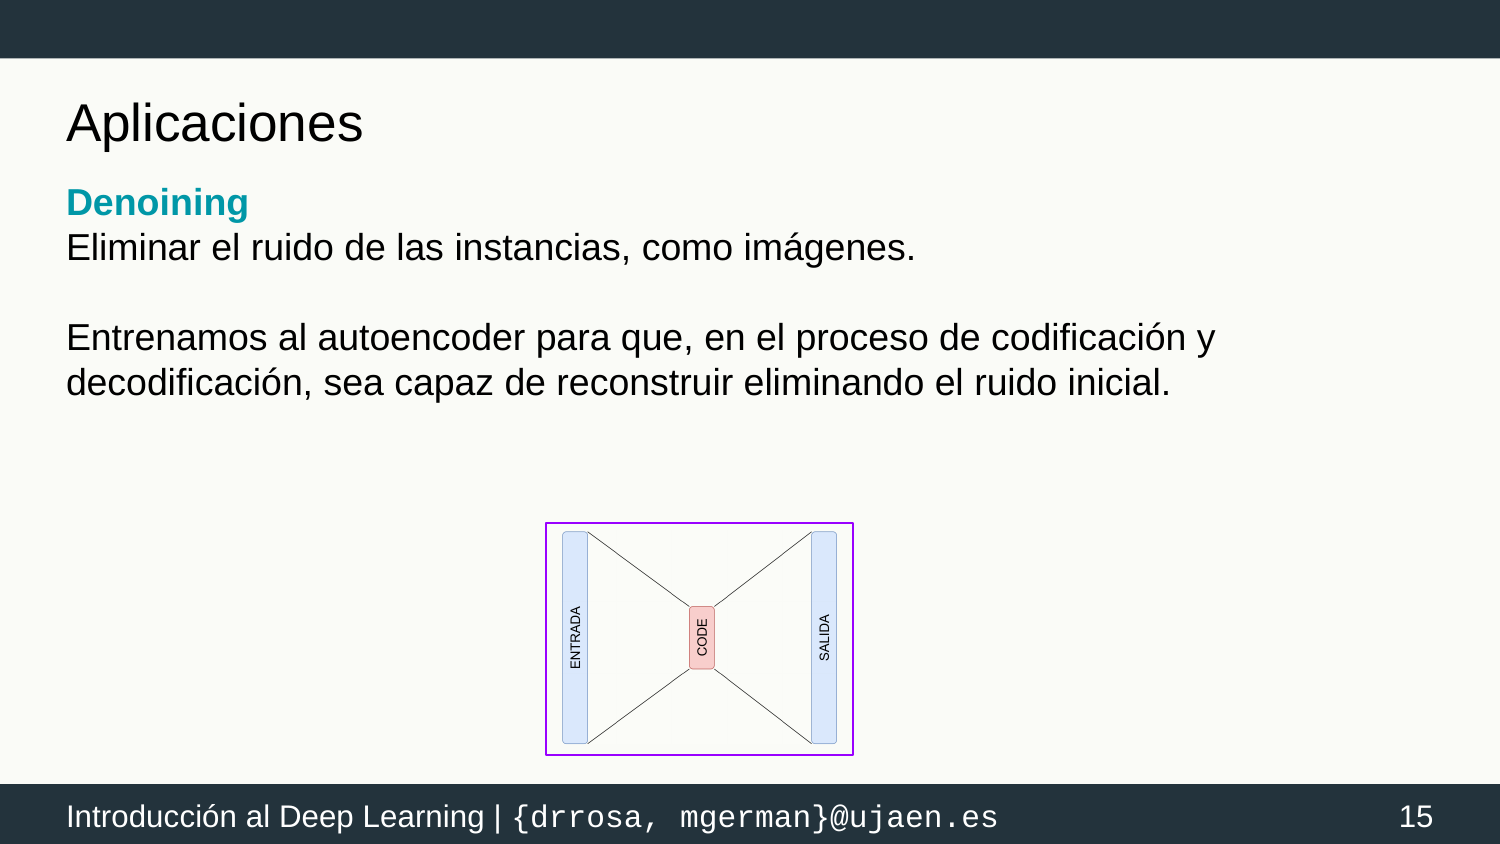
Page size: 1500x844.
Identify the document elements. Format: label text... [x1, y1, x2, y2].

text_box Denoining Eliminar el ruido de las instancias, como imágenes. Entrenamos al autoencoder para que, en el proceso de codificación y decodificación, sea capaz de reconstruir eliminando el ruido inicial. [51, 163, 1334, 668]
slide_number ‹#› [1358, 782, 1449, 844]
title Aplicaciones [51, 72, 1449, 167]
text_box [545, 522, 854, 756]
